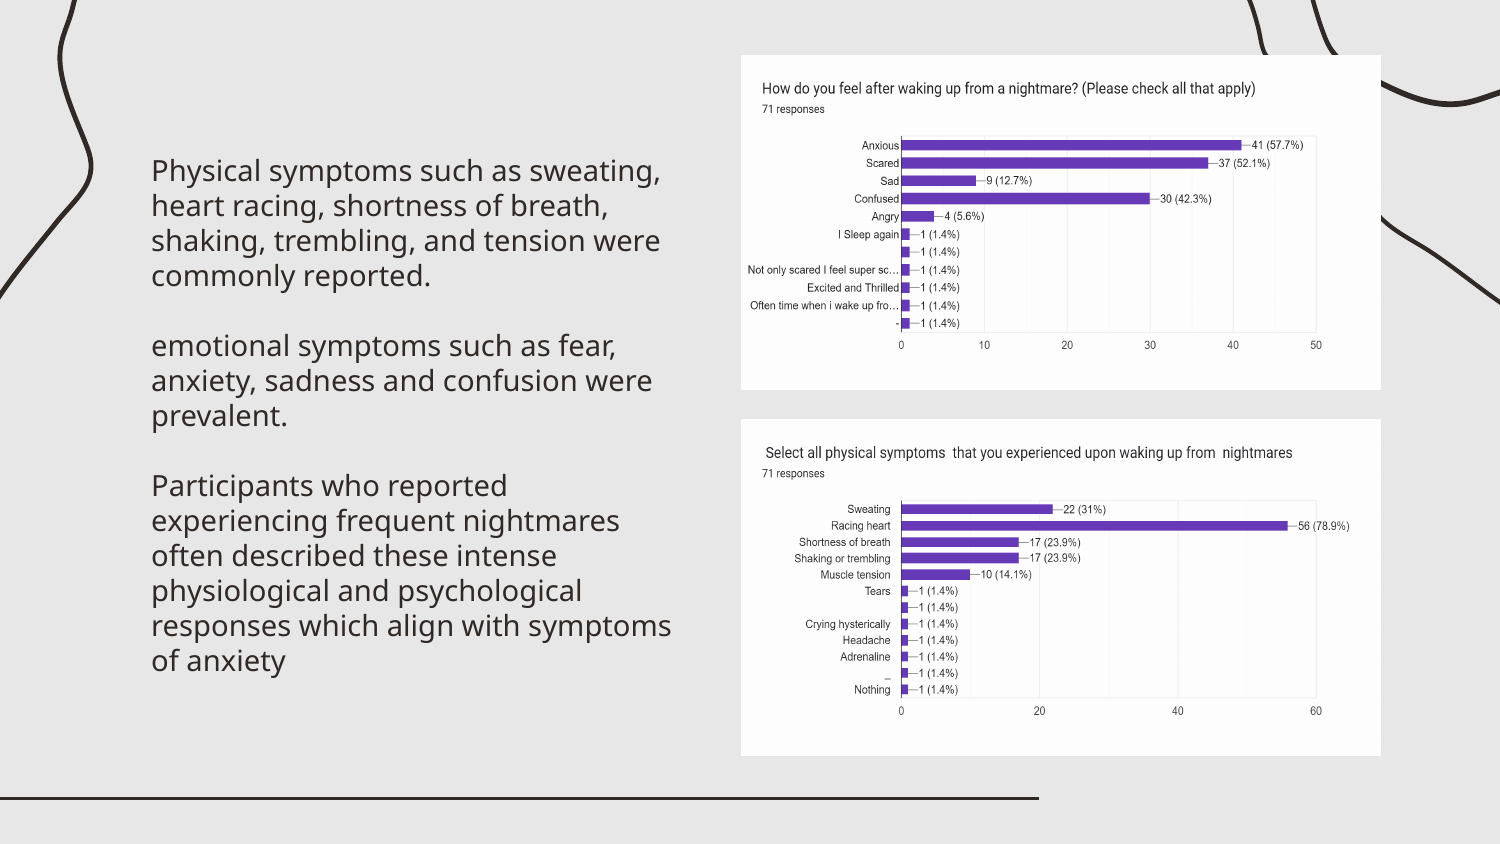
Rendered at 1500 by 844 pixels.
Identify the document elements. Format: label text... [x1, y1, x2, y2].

picture [740, 419, 1381, 756]
subtitle Physical symptoms such as sweating, heart racing, shortness of breath, shaking, trembling, and tension were commonly reported. emotional symptoms such as fear, anxiety, sadness and confusion were prevalent. Participants who reported experiencing frequent nightmares often described these intense physiological and psychological responses which align with symptoms of anxiety [136, 137, 702, 224]
picture [740, 55, 1381, 390]
